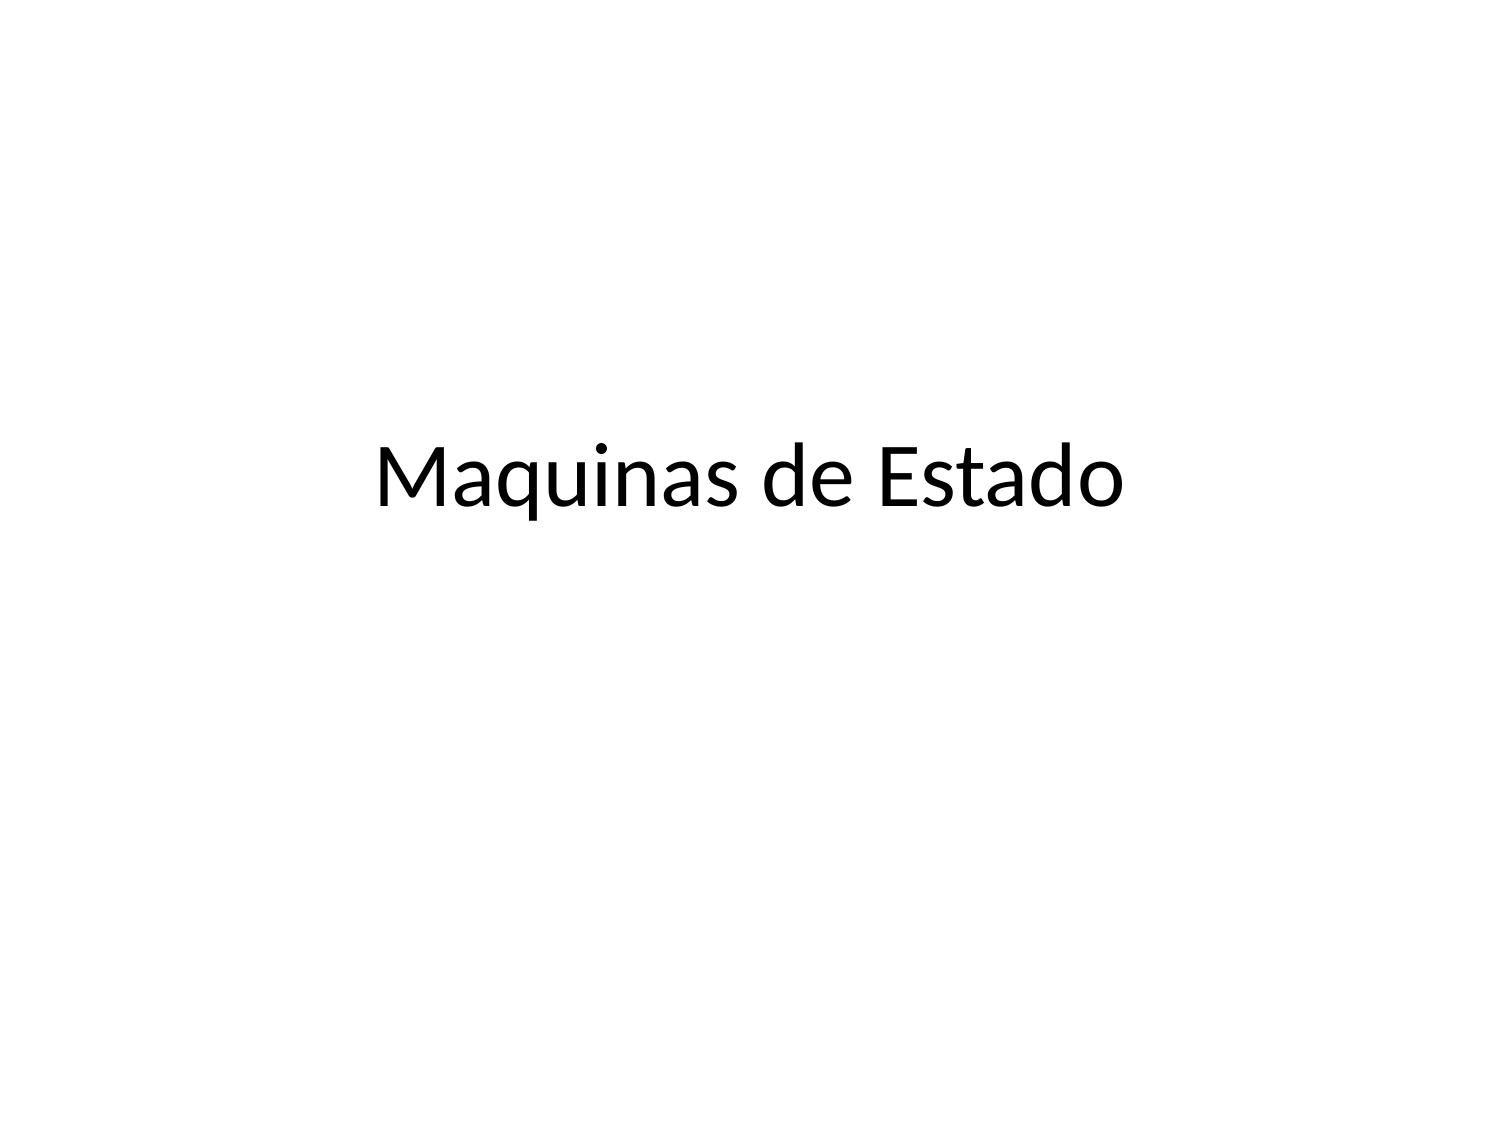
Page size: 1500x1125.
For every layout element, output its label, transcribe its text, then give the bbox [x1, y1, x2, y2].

title Maquinas de Estado [112, 349, 1388, 591]
